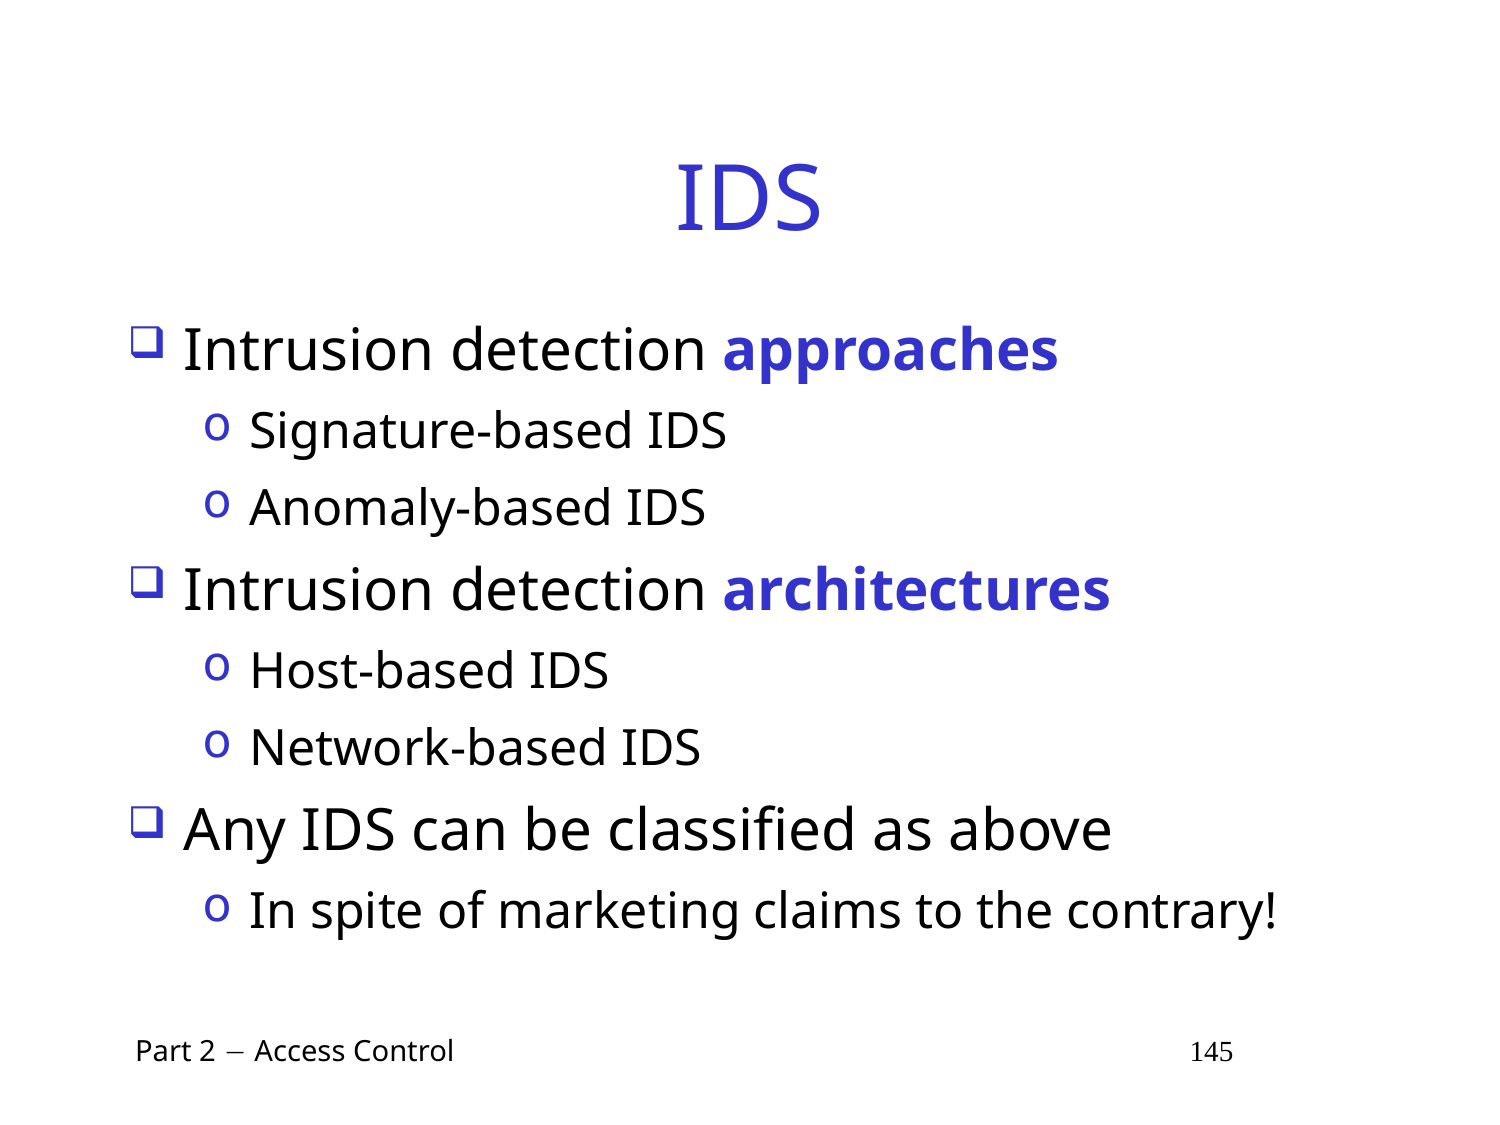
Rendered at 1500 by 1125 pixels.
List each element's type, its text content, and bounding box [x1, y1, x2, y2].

footer Part 2  Access Control 145 [112, 1024, 1401, 1101]
title IDS [112, 99, 1388, 288]
list Intrusion detection approaches Signature-based IDS Anomaly-based IDS Intrusion detection architectures Host-based IDS Network-based IDS Any IDS can be classified as above In spite of marketing claims to the contrary! [112, 312, 1388, 976]
